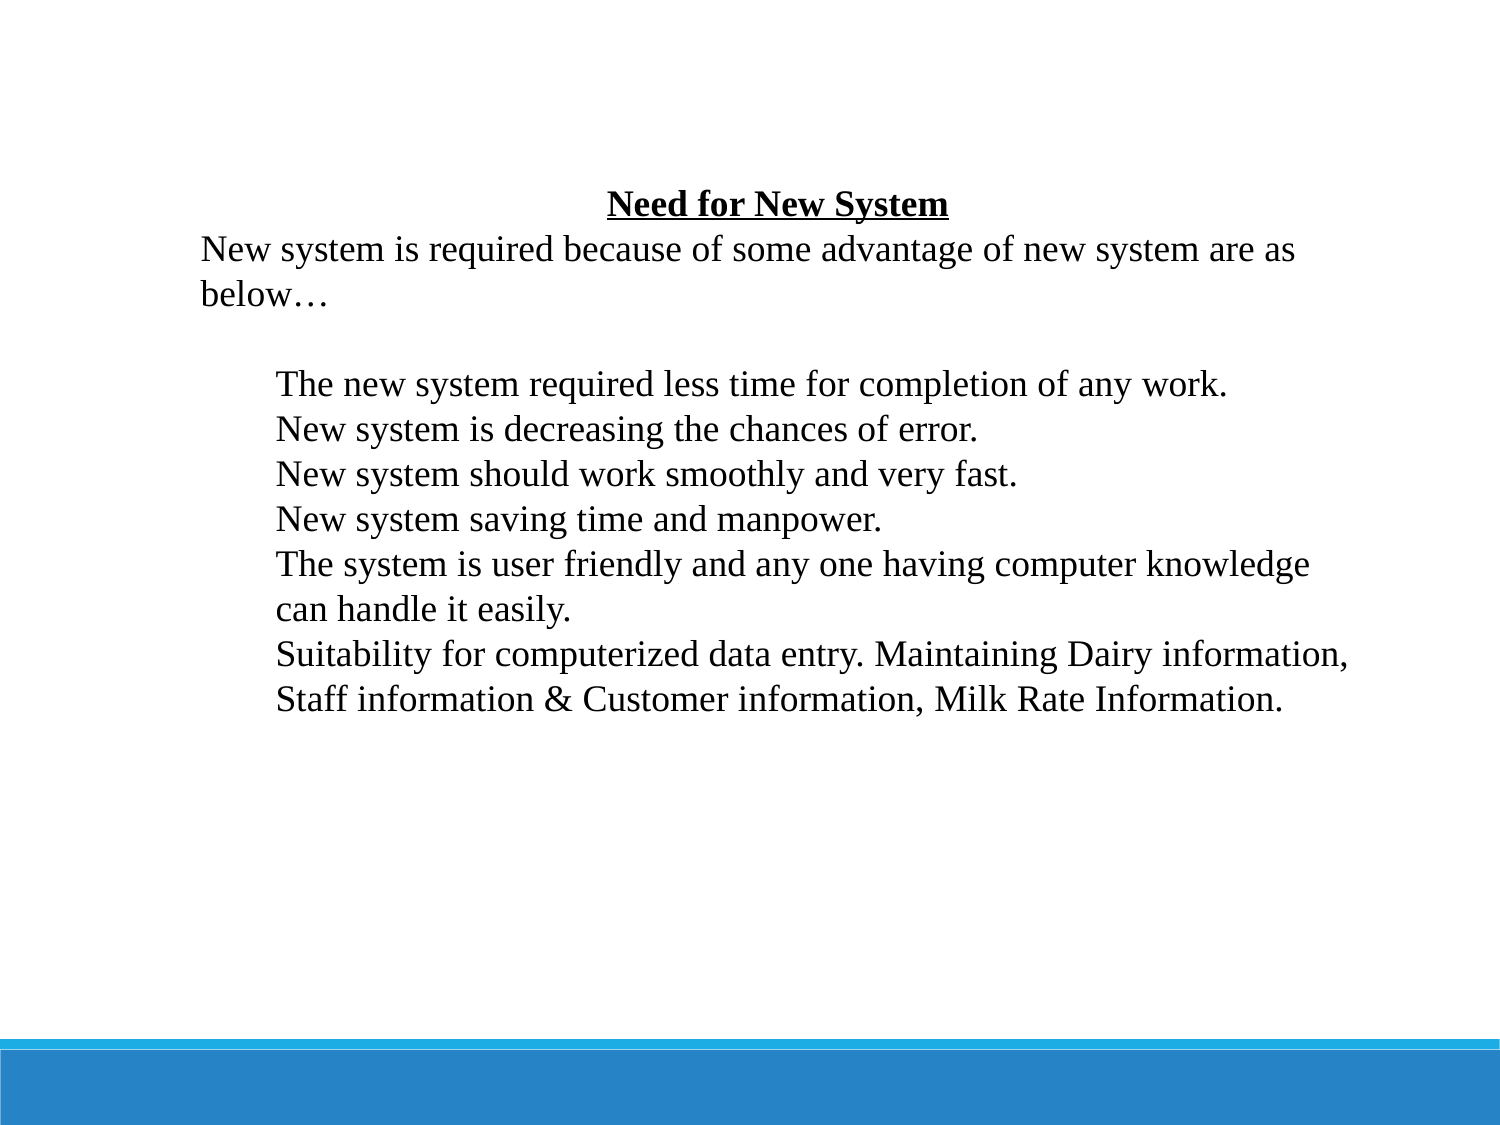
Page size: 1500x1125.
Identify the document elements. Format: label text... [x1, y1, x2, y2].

text_box Need for New System New system is required because of some advantage of new system are as below… The new system required less time for completion of any work. New system is decreasing the chances of error. New system should work smoothly and very fast. New system saving time and manpower. The system is user friendly and any one having computer knowledge can handle it easily. Suitability for computerized data entry. Maintaining Dairy information, Staff information & Customer information, Milk Rate Information. [185, 171, 1380, 771]
